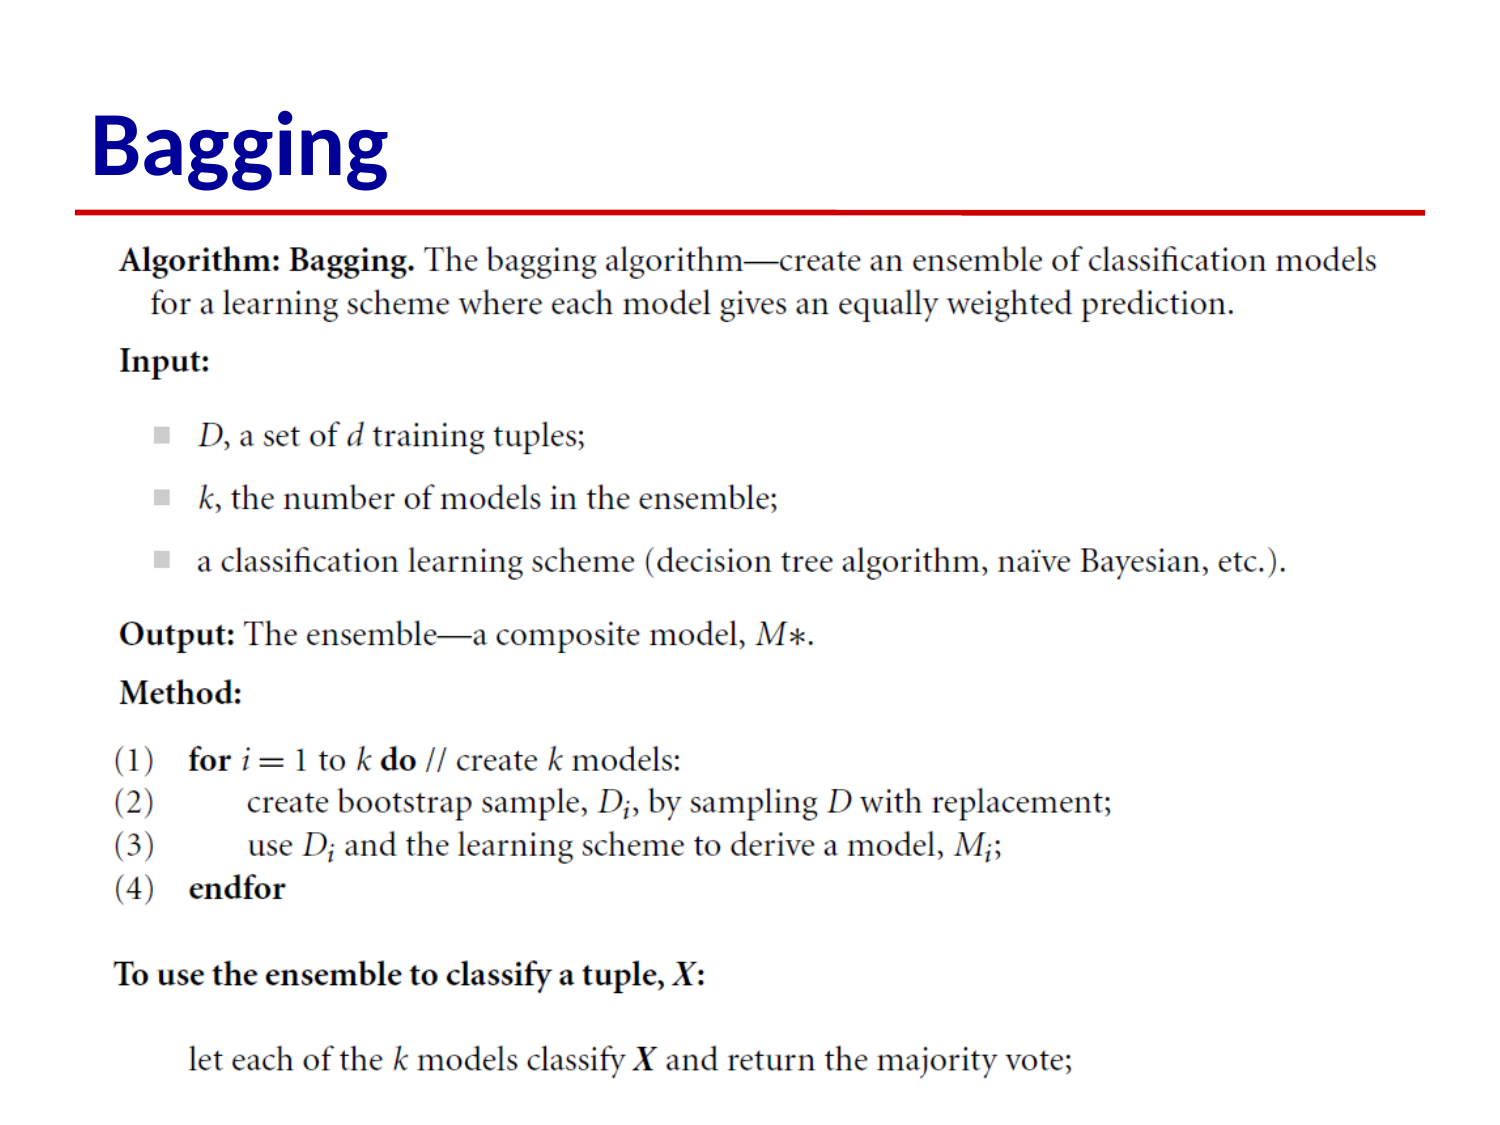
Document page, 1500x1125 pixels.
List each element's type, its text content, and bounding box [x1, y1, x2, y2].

picture [77, 224, 1391, 1115]
title Bagging [75, 45, 1425, 233]
